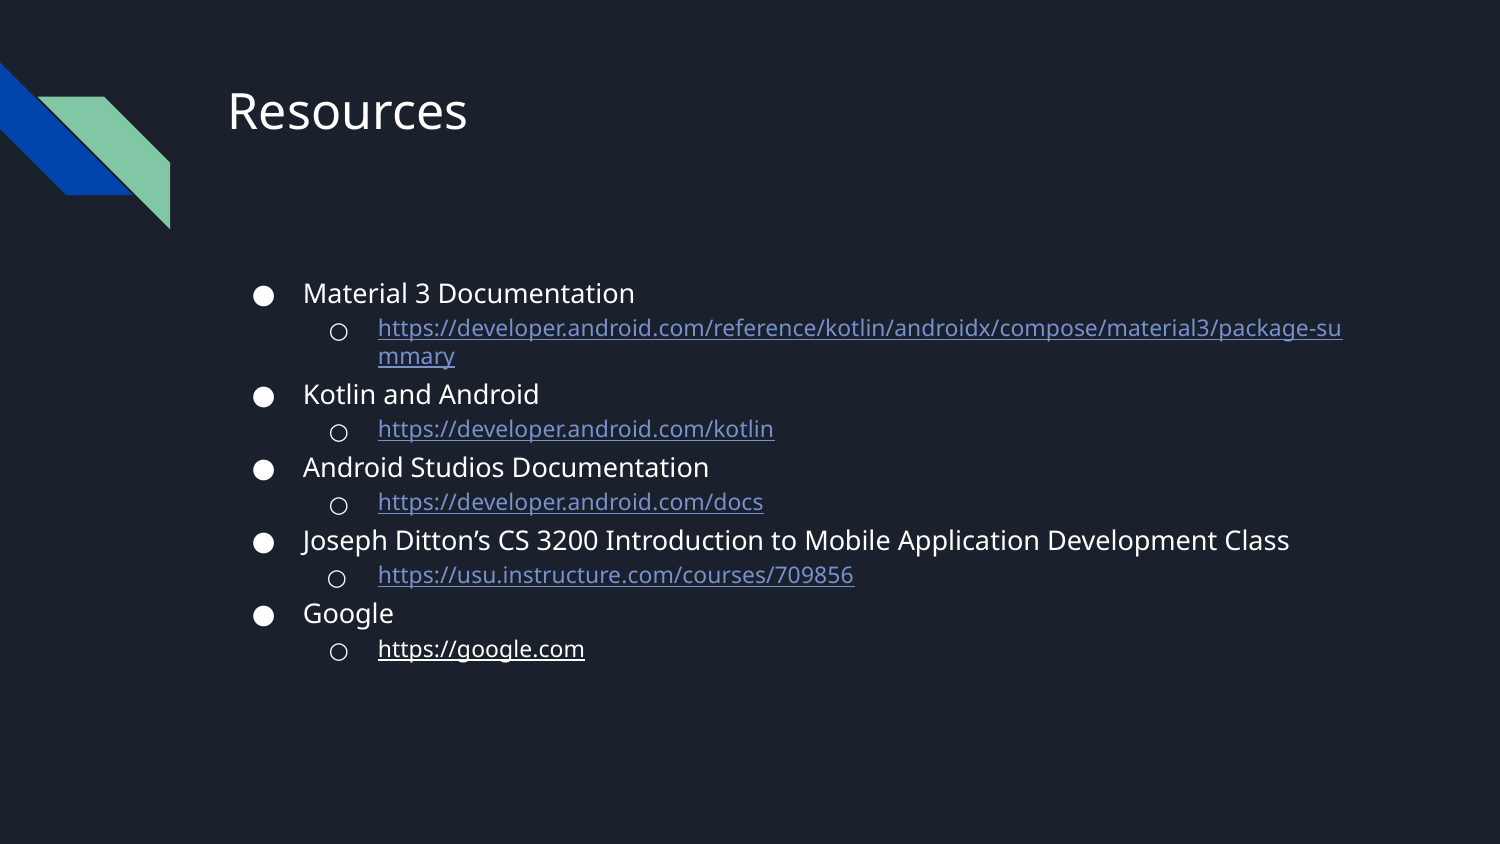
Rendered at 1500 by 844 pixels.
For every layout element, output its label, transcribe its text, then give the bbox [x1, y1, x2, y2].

list Material 3 Documentation https://developer.android.com/reference/kotlin/androidx/compose/material3/package-summary Kotlin and Android https://developer.android.com/kotlin Android Studios Documentation https://developer.android.com/docs Joseph Ditton’s CS 3200 Introduction to Mobile Application Development Class https://usu.instructure.com/courses/709856 Google https://google.com [212, 257, 1368, 735]
title Resources [212, 64, 1368, 215]
